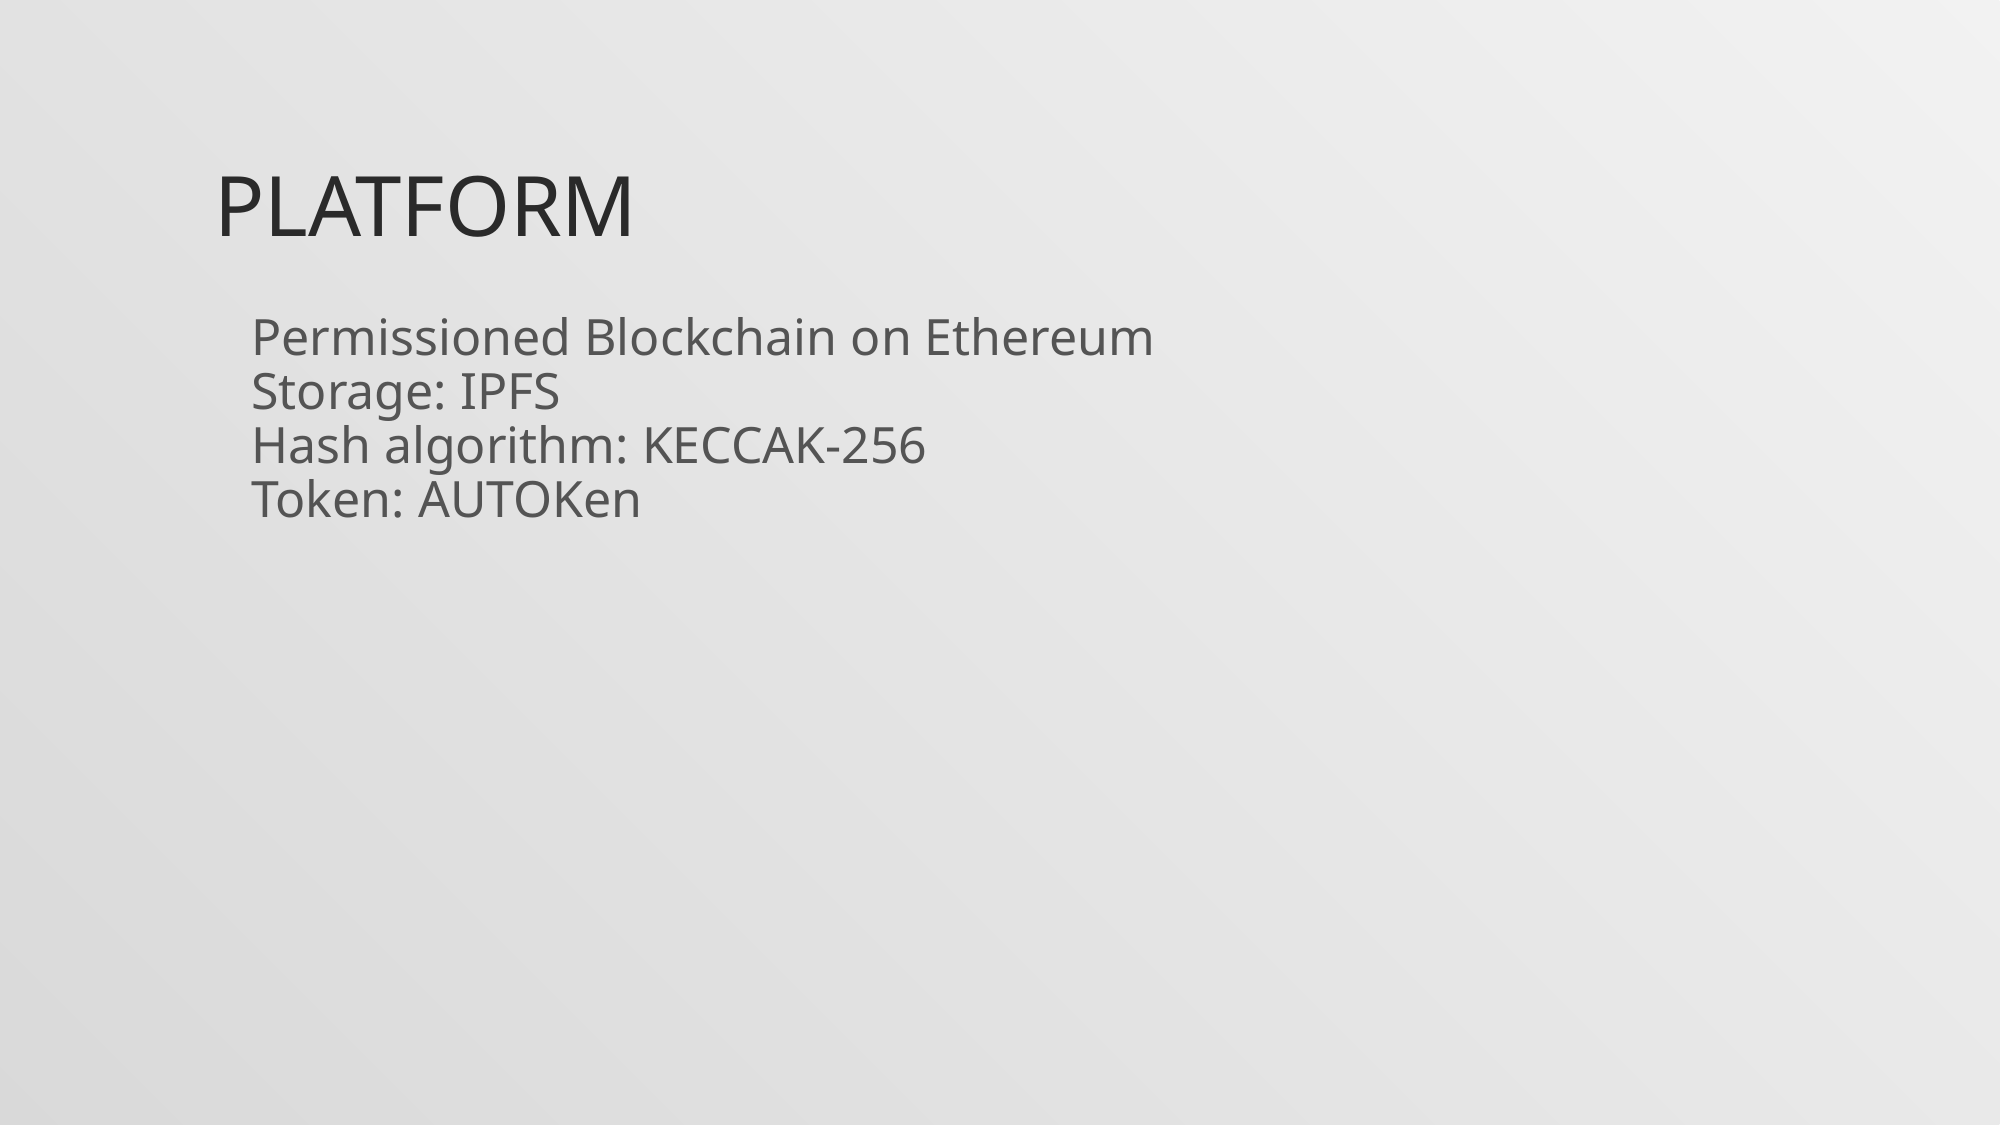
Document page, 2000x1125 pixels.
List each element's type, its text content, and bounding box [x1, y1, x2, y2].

title Platform [199, 45, 1800, 263]
text_box Permissioned Blockchain on Ethereum Storage: IPFS Hash algorithm: KECCAK-256 Token: AUTOKen [236, 304, 1171, 536]
